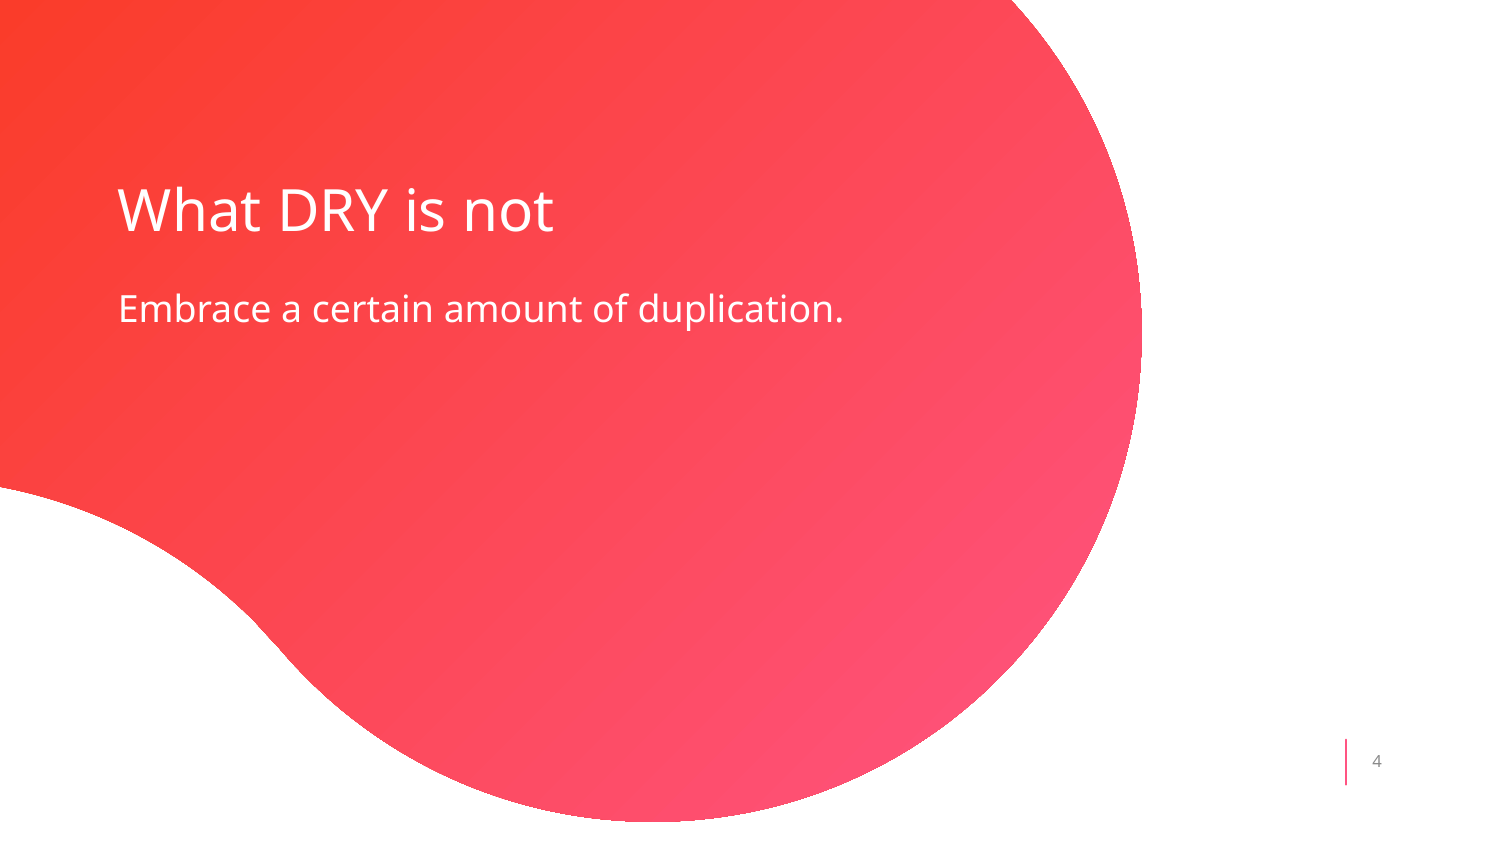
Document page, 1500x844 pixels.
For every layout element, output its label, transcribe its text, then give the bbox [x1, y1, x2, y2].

list Embrace a certain amount of duplication. [103, 269, 886, 488]
slide_number 4 [1316, 739, 1397, 785]
title What DRY is not [103, 88, 759, 252]
